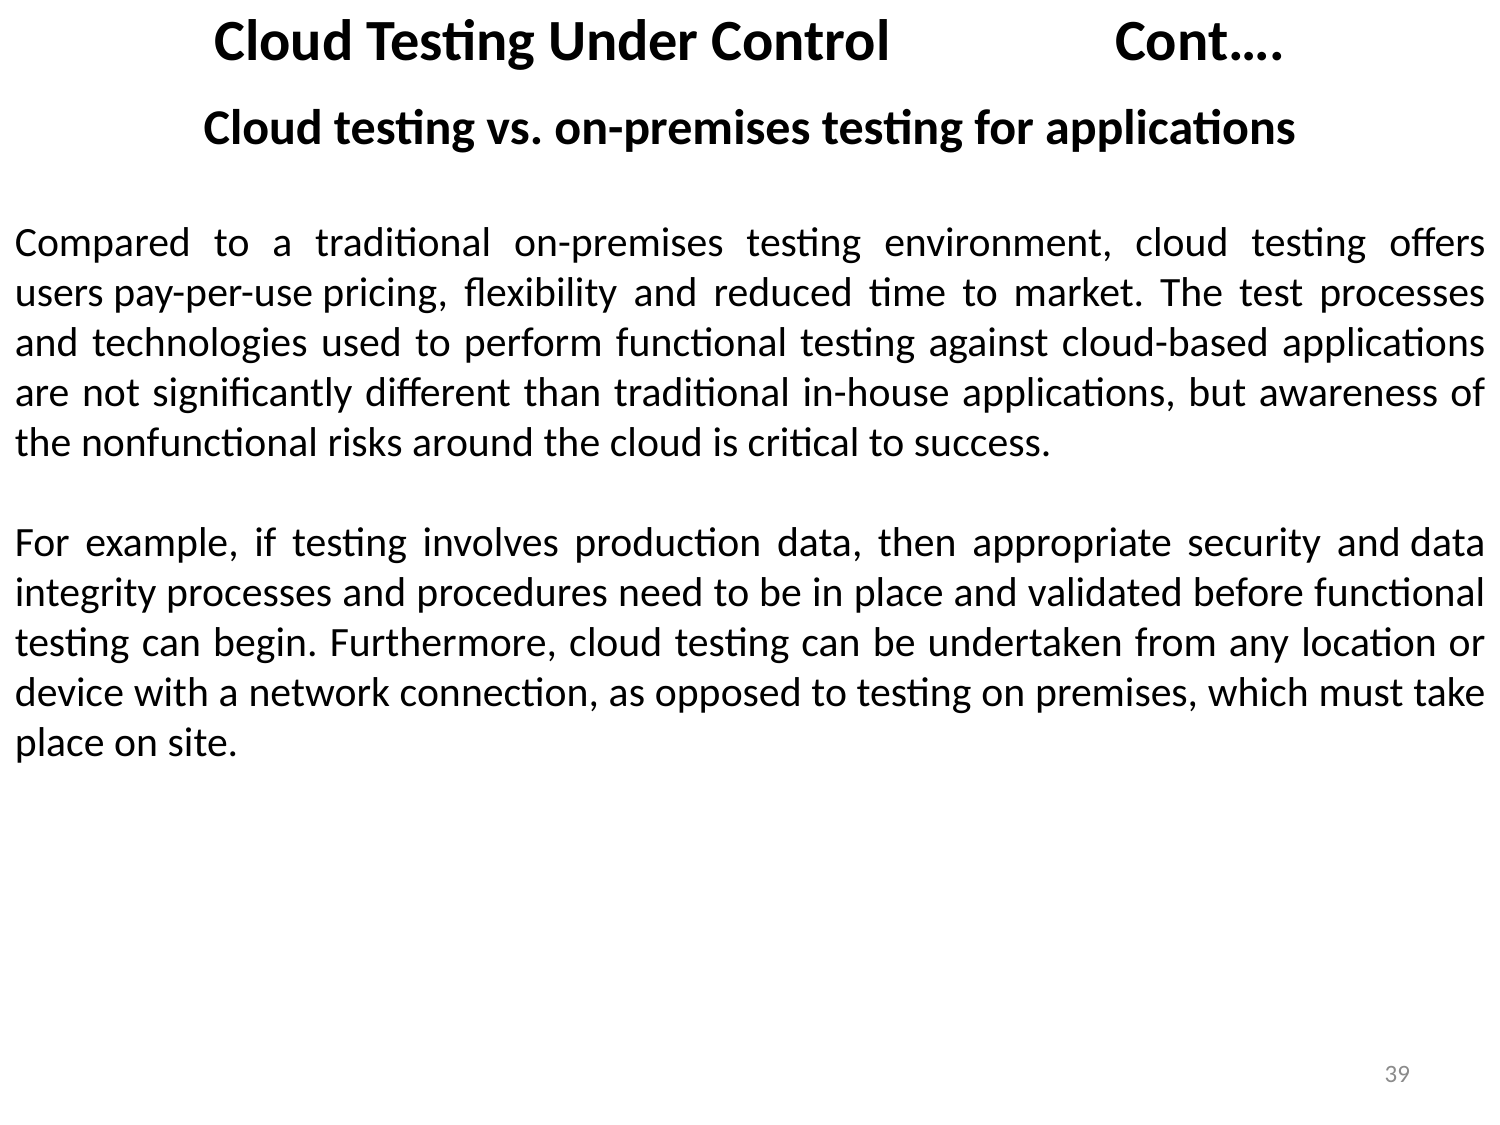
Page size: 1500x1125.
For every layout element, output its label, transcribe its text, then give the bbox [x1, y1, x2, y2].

title Cloud Testing Under Control Cont…. [0, 0, 1500, 75]
slide_number 39 [1074, 1042, 1425, 1103]
text_box Cloud testing vs. on-premises testing for applications Compared to a traditional on-premises testing environment, cloud testing offers users pay-per-use pricing, flexibility and reduced time to market. The test processes and technologies used to perform functional testing against cloud-based applications are not significantly different than traditional in-house applications, but awareness of the nonfunctional risks around the cloud is critical to success. For example, if testing involves production data, then appropriate security and data integrity processes and procedures need to be in place and validated before functional testing can begin. Furthermore, cloud testing can be undertaken from any location or device with a network connection, as opposed to testing on premises, which must take place on site. [0, 87, 1500, 823]
